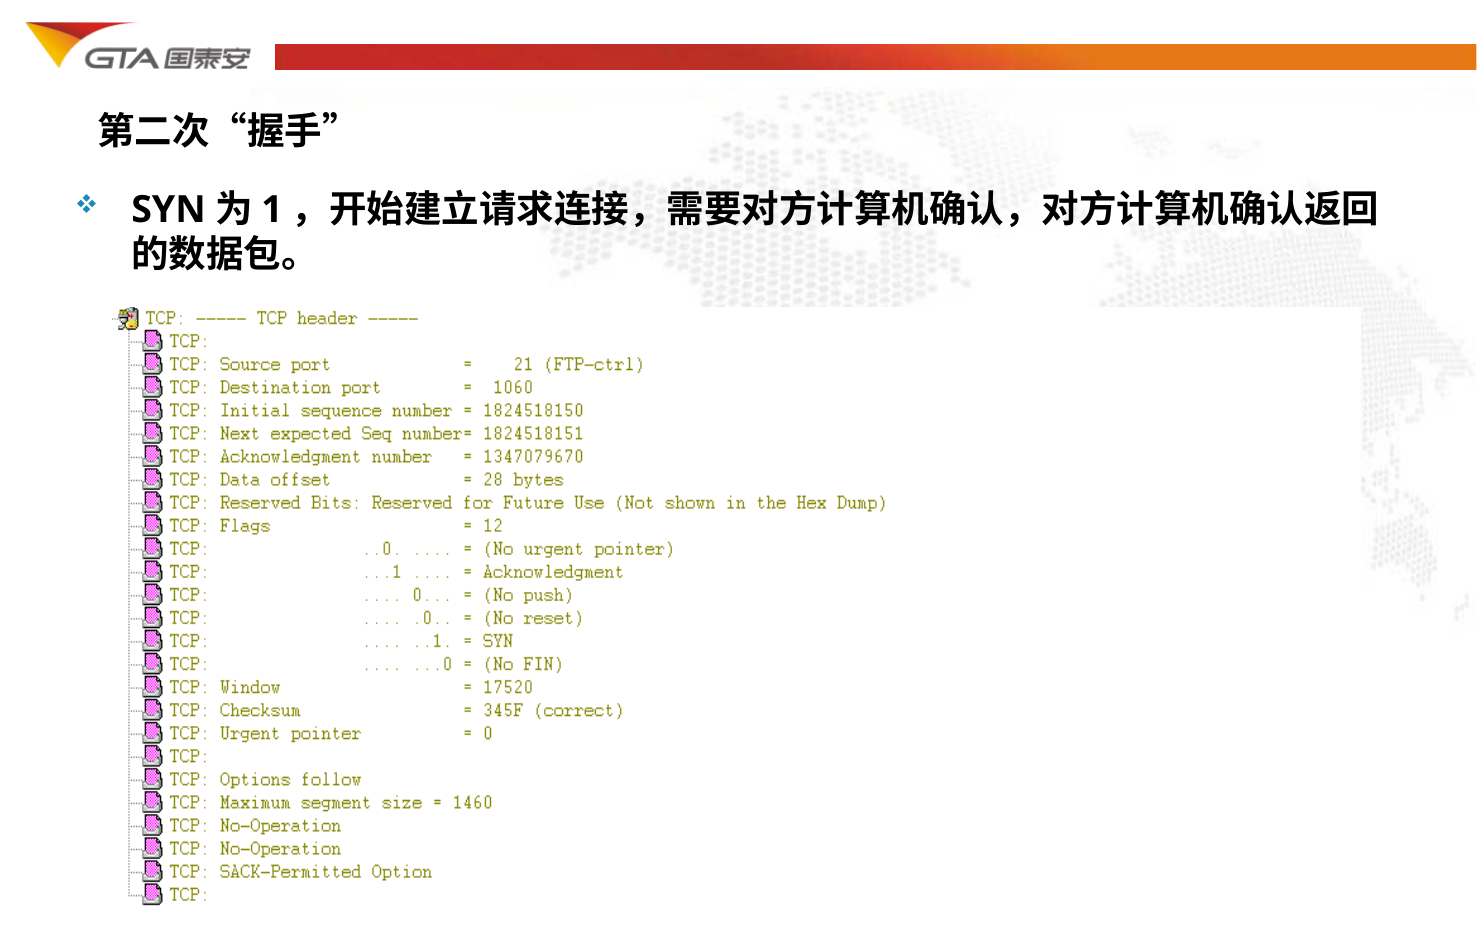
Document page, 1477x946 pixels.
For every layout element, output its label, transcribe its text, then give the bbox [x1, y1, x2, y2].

picture [275, 44, 1477, 70]
picture [0, 87, 1476, 946]
picture [25, 22, 251, 69]
text_box SYN为1，开始建立请求连接，需要对方计算机确认，对方计算机确认返回的数据包。 [59, 177, 1417, 361]
text_box 第二次“握手” [82, 94, 1395, 166]
